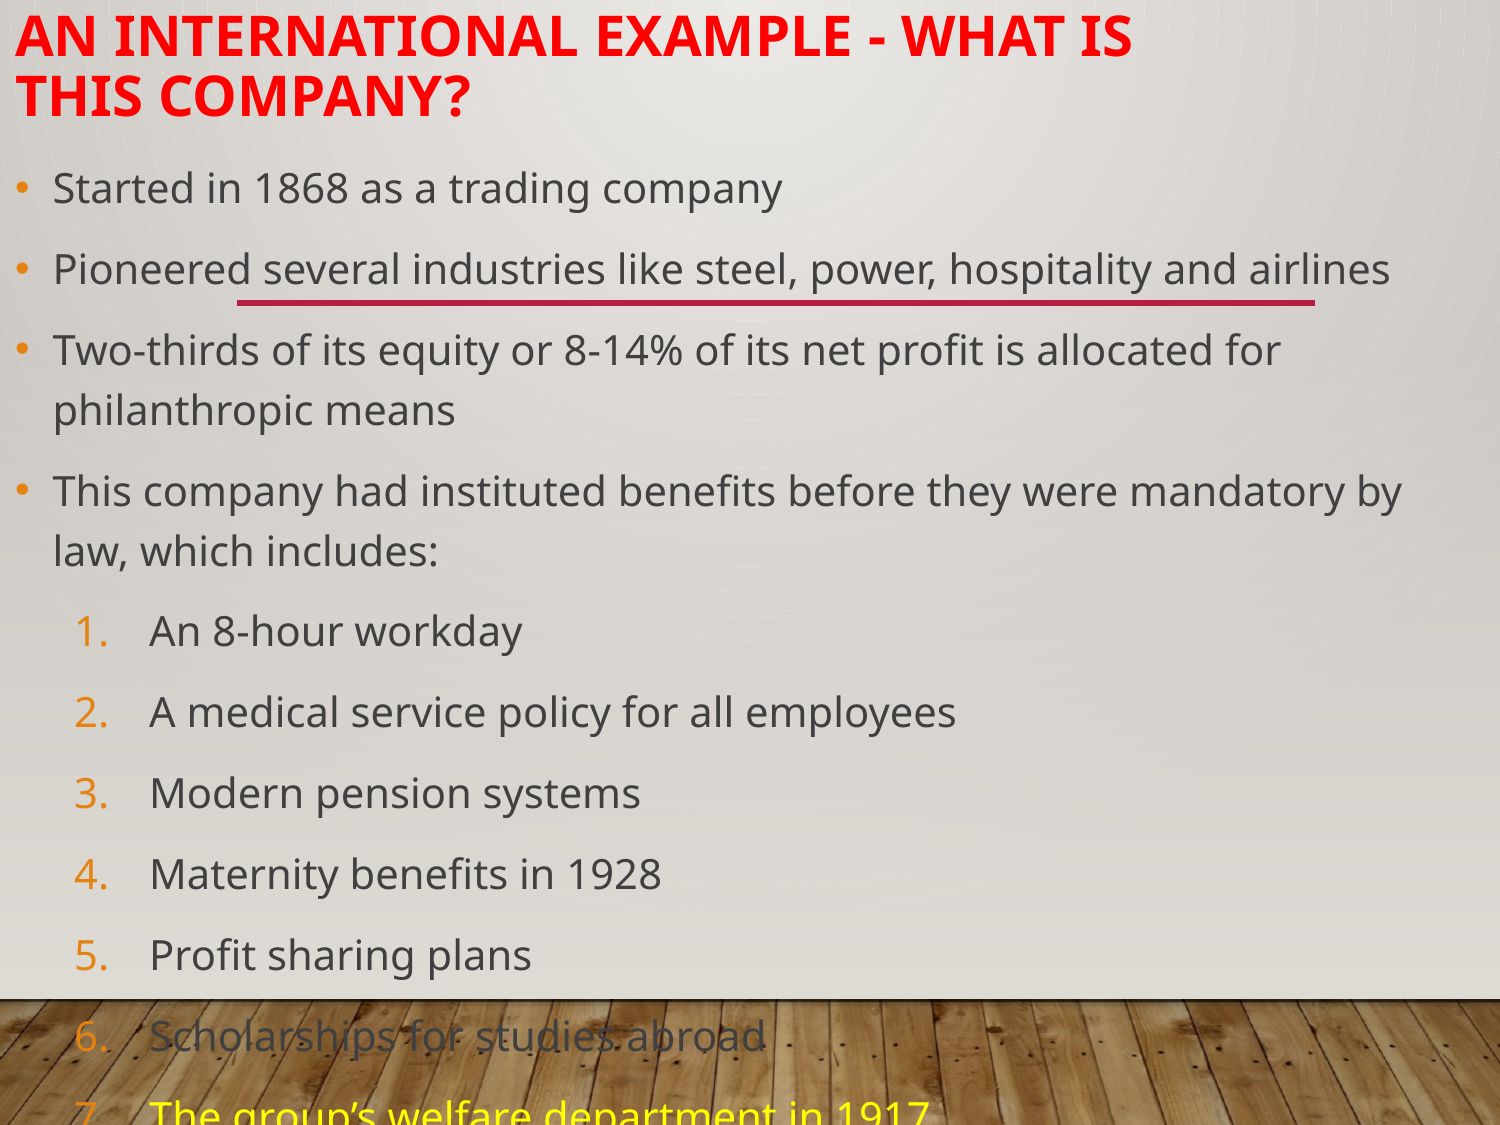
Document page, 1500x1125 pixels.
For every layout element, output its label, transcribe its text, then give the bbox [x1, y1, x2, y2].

list Started in 1868 as a trading company Pioneered several industries like steel, power, hospitality and airlines Two-thirds of its equity or 8-14% of its net profit is allocated for philanthropic means This company had instituted benefits before they were mandatory by law, which includes: An 8-hour workday A medical service policy for all employees Modern pension systems Maternity benefits in 1928 Profit sharing plans Scholarships for studies abroad The group’s welfare department in 1917. [0, 144, 1500, 1125]
title An international example - what is this company? [0, 0, 1238, 144]
